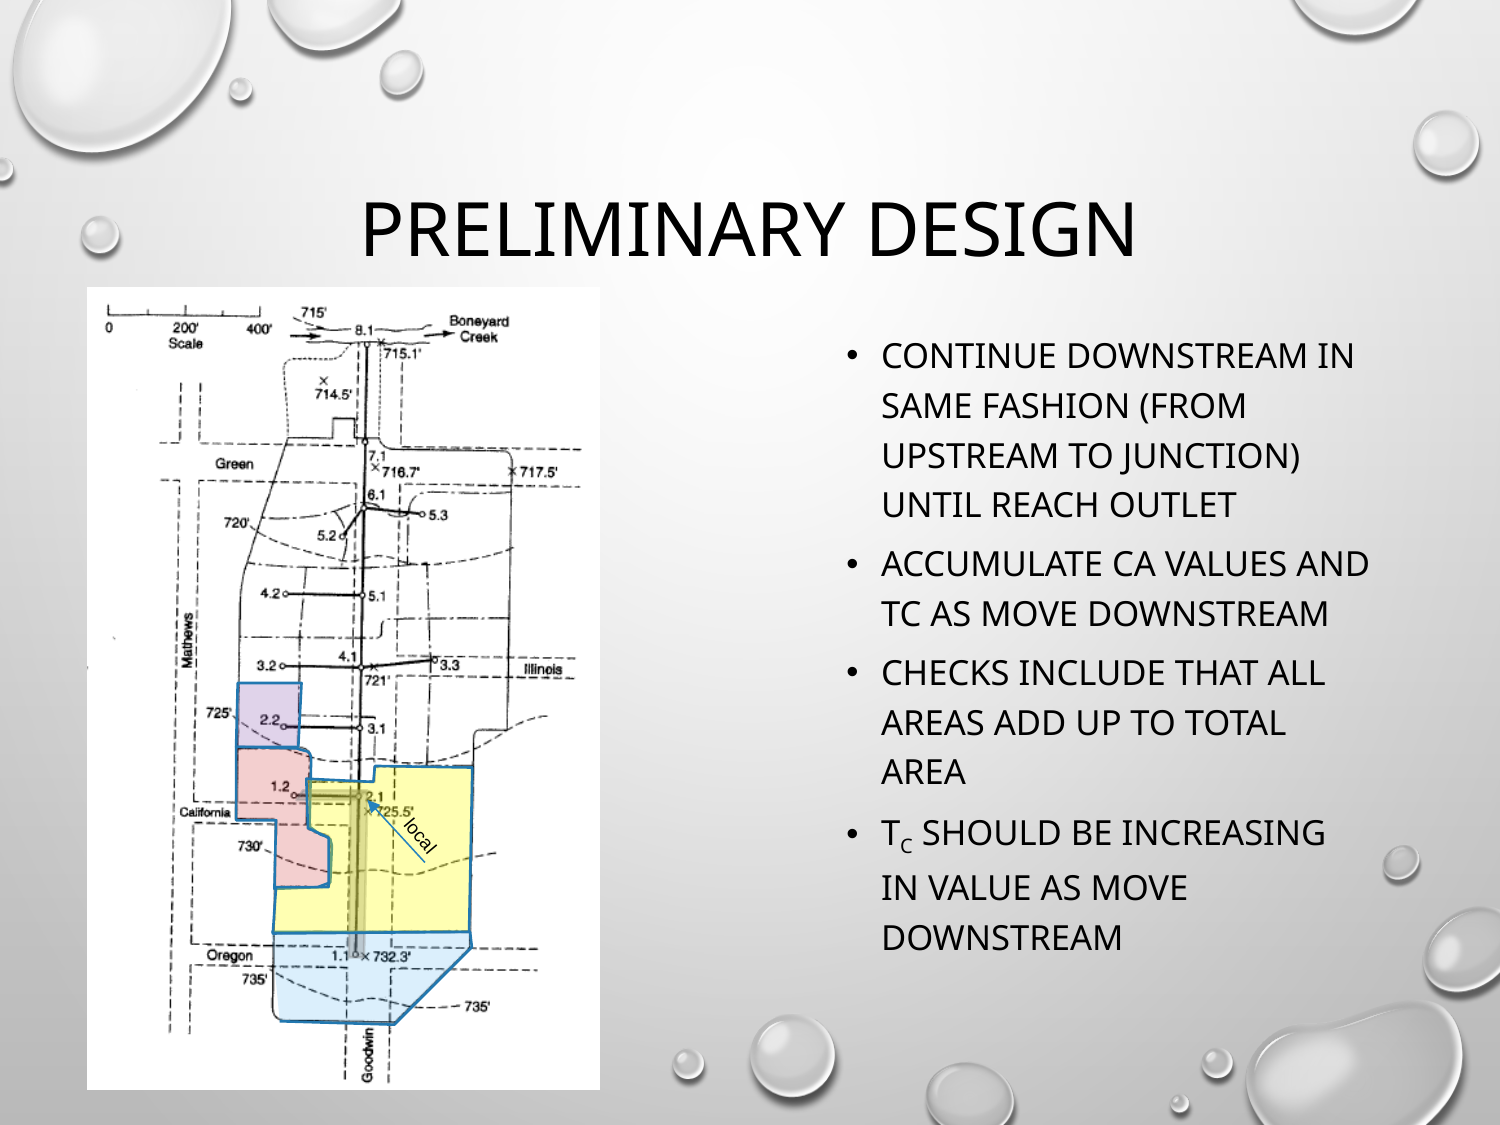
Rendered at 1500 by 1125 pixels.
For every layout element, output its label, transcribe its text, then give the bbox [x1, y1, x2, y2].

list Continue downstream in same fashion (from upstream to junction) until reach outlet Accumulate CA values and Tc as move downstream Checks include that all areas add up to total area Tc should be increasing in value as move downstream [762, 318, 1388, 976]
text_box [367, 799, 426, 863]
title Preliminary design [112, 101, 1388, 364]
picture [0, 0, 1500, 1125]
